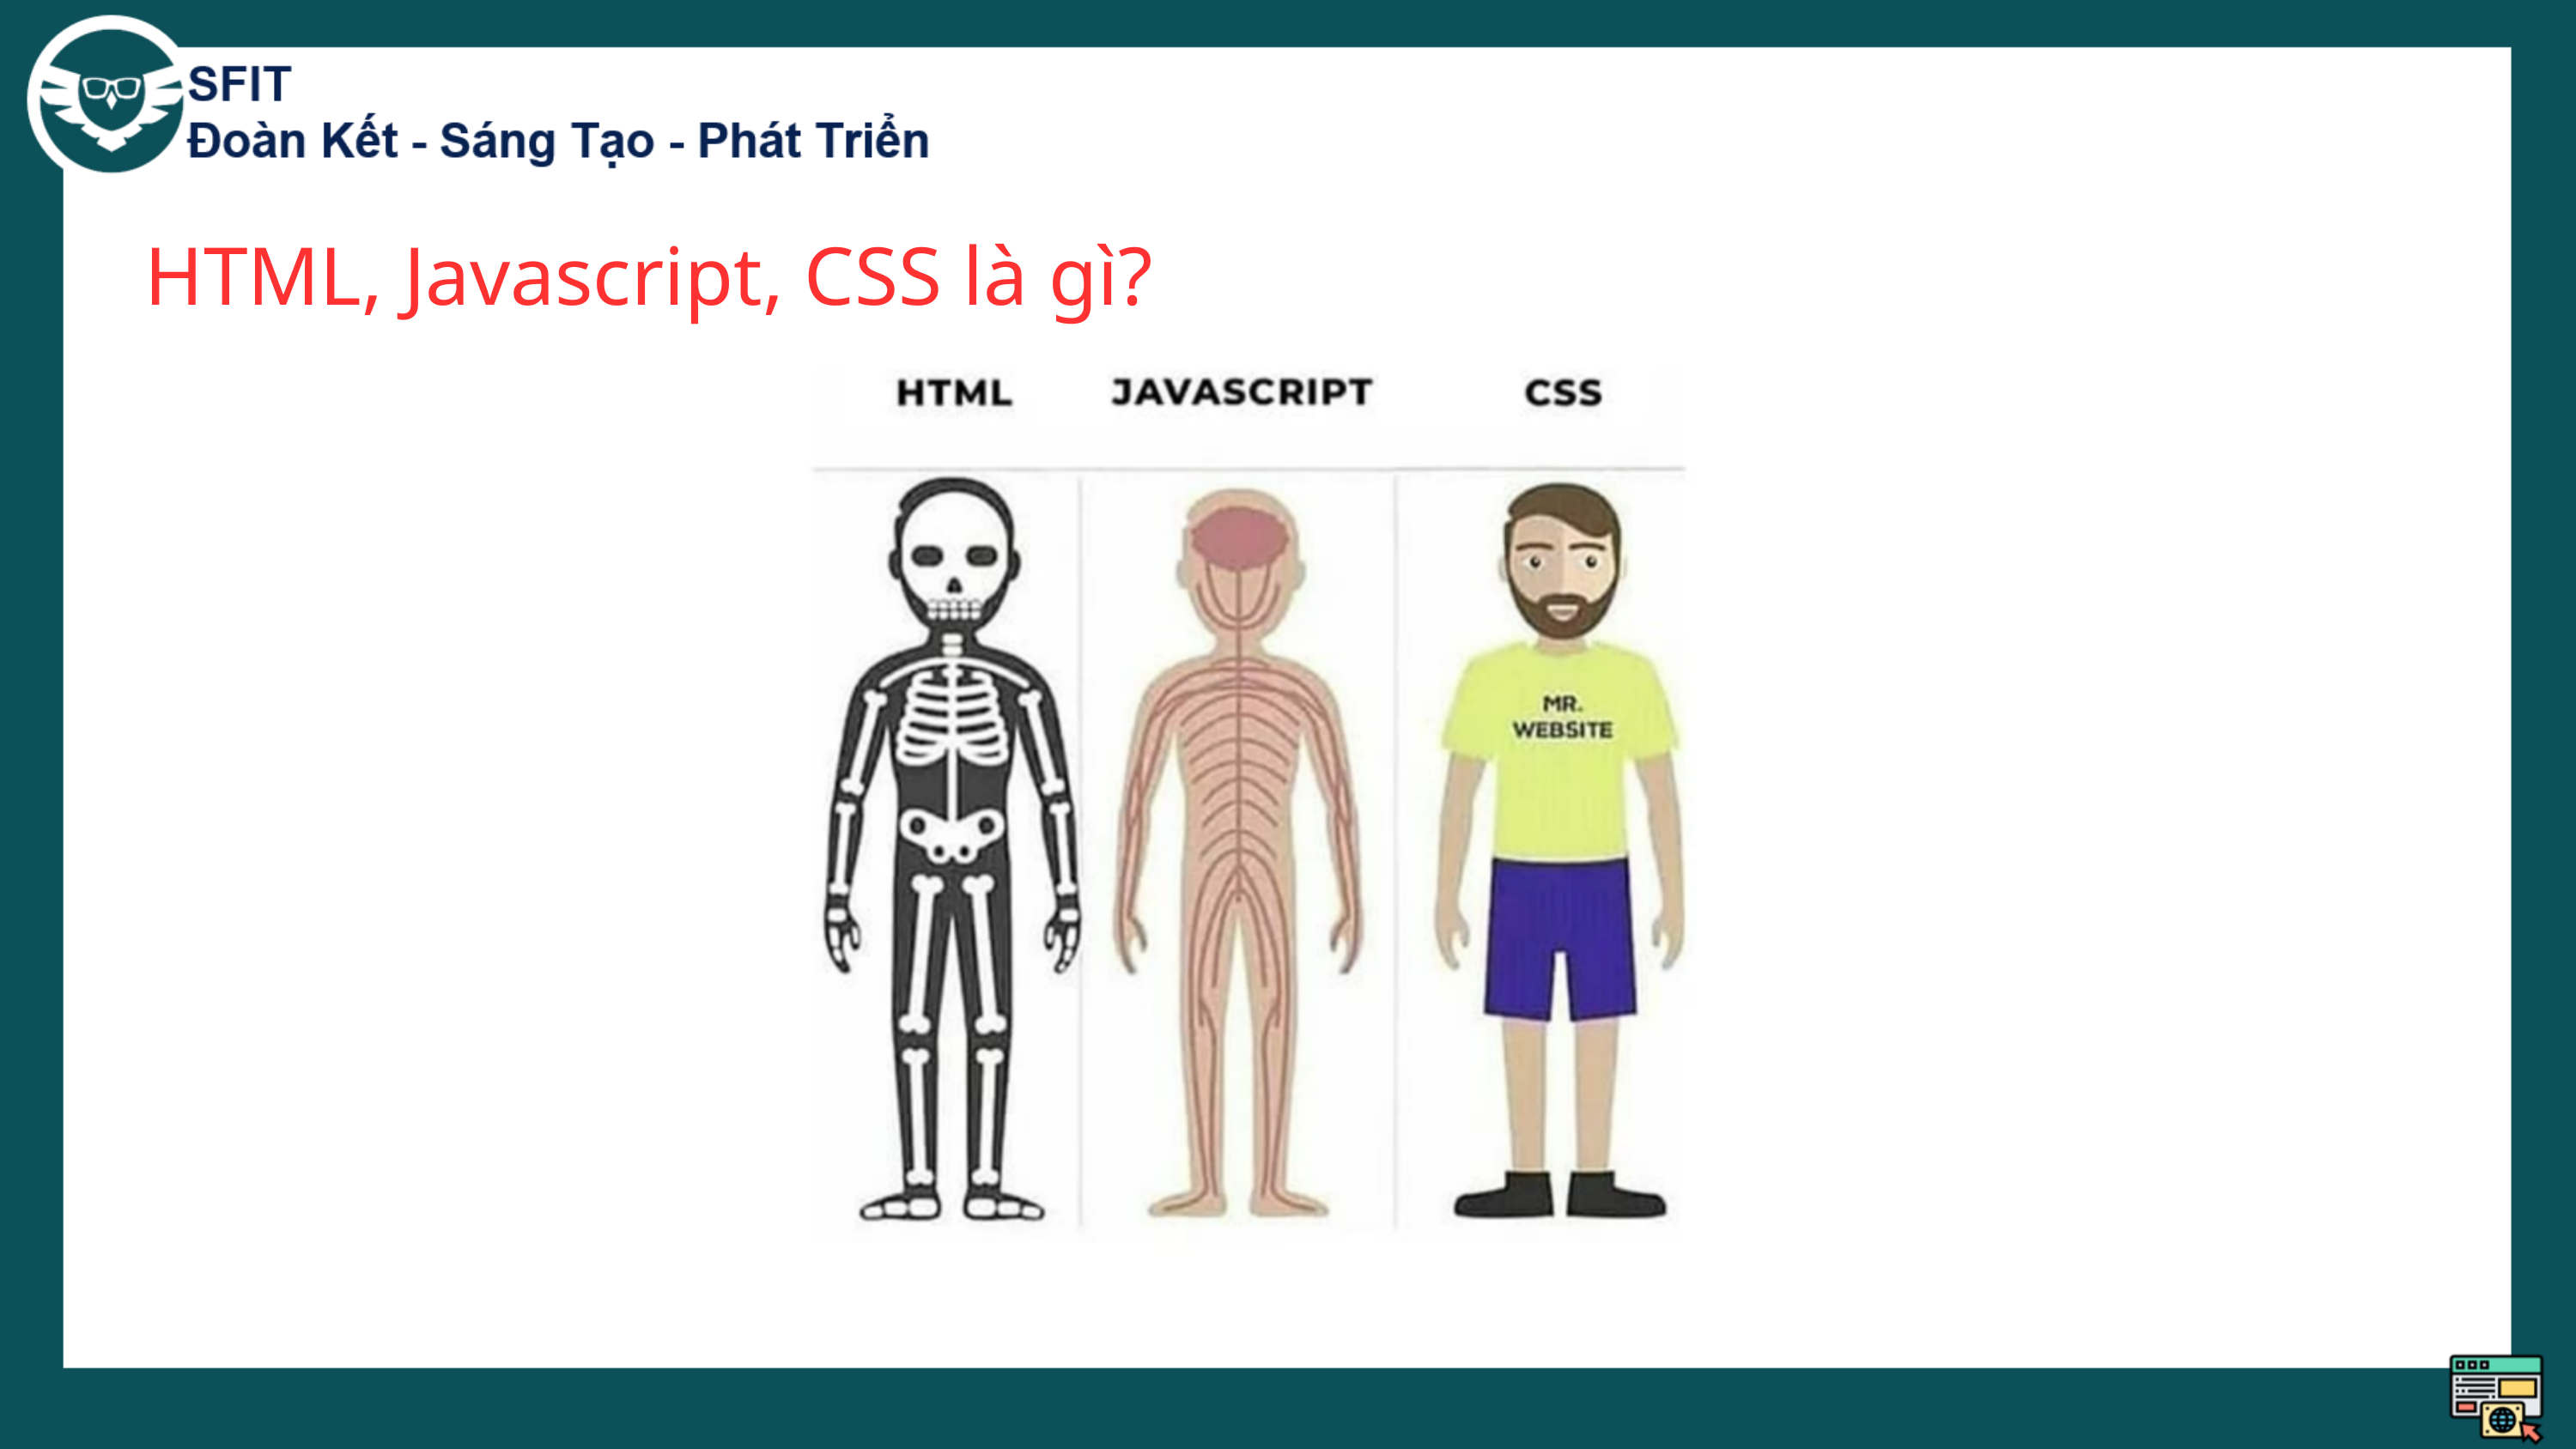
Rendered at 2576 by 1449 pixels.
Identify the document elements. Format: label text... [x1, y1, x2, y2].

text_box HTML, Javascript, CSS là gì? [144, 209, 1218, 322]
text_box [703, 355, 1783, 1257]
text_box [0, 0, 2576, 1449]
